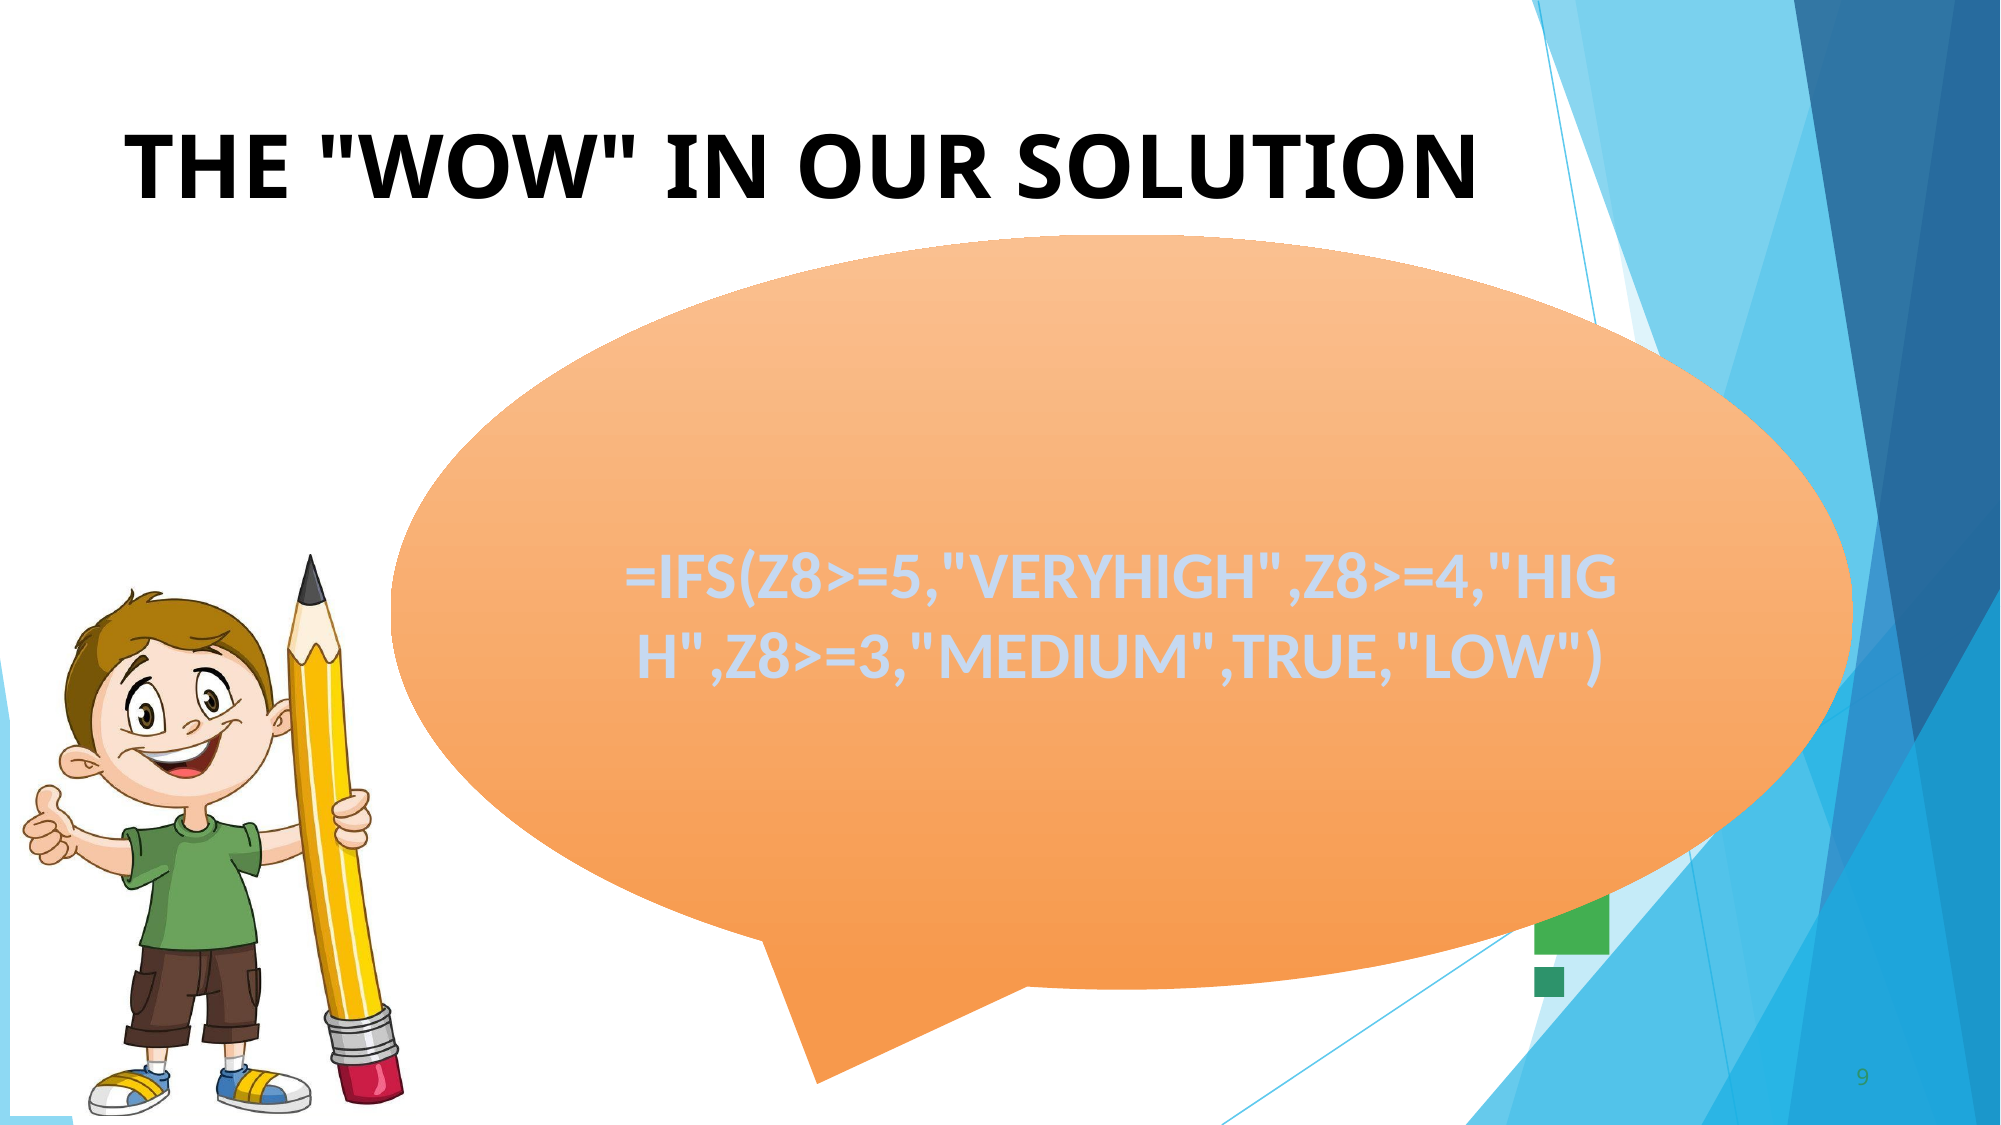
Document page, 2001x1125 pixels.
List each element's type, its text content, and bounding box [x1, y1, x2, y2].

text_box =IFS(Z8>=5,"VERYHIGH",Z8>=4,"HIGH",Z8>=3,"MEDIUM",TRUE,"LOW") [399, 234, 1854, 1085]
text_box 9 [1849, 1061, 1888, 1095]
title THE "WOW" IN OUR SOLUTION [121, 107, 1513, 298]
text_box [1709, 386, 1850, 543]
text_box [449, 386, 534, 463]
text_box [1534, 894, 1610, 955]
text_box [1534, 967, 1565, 997]
picture [10, 554, 416, 1116]
